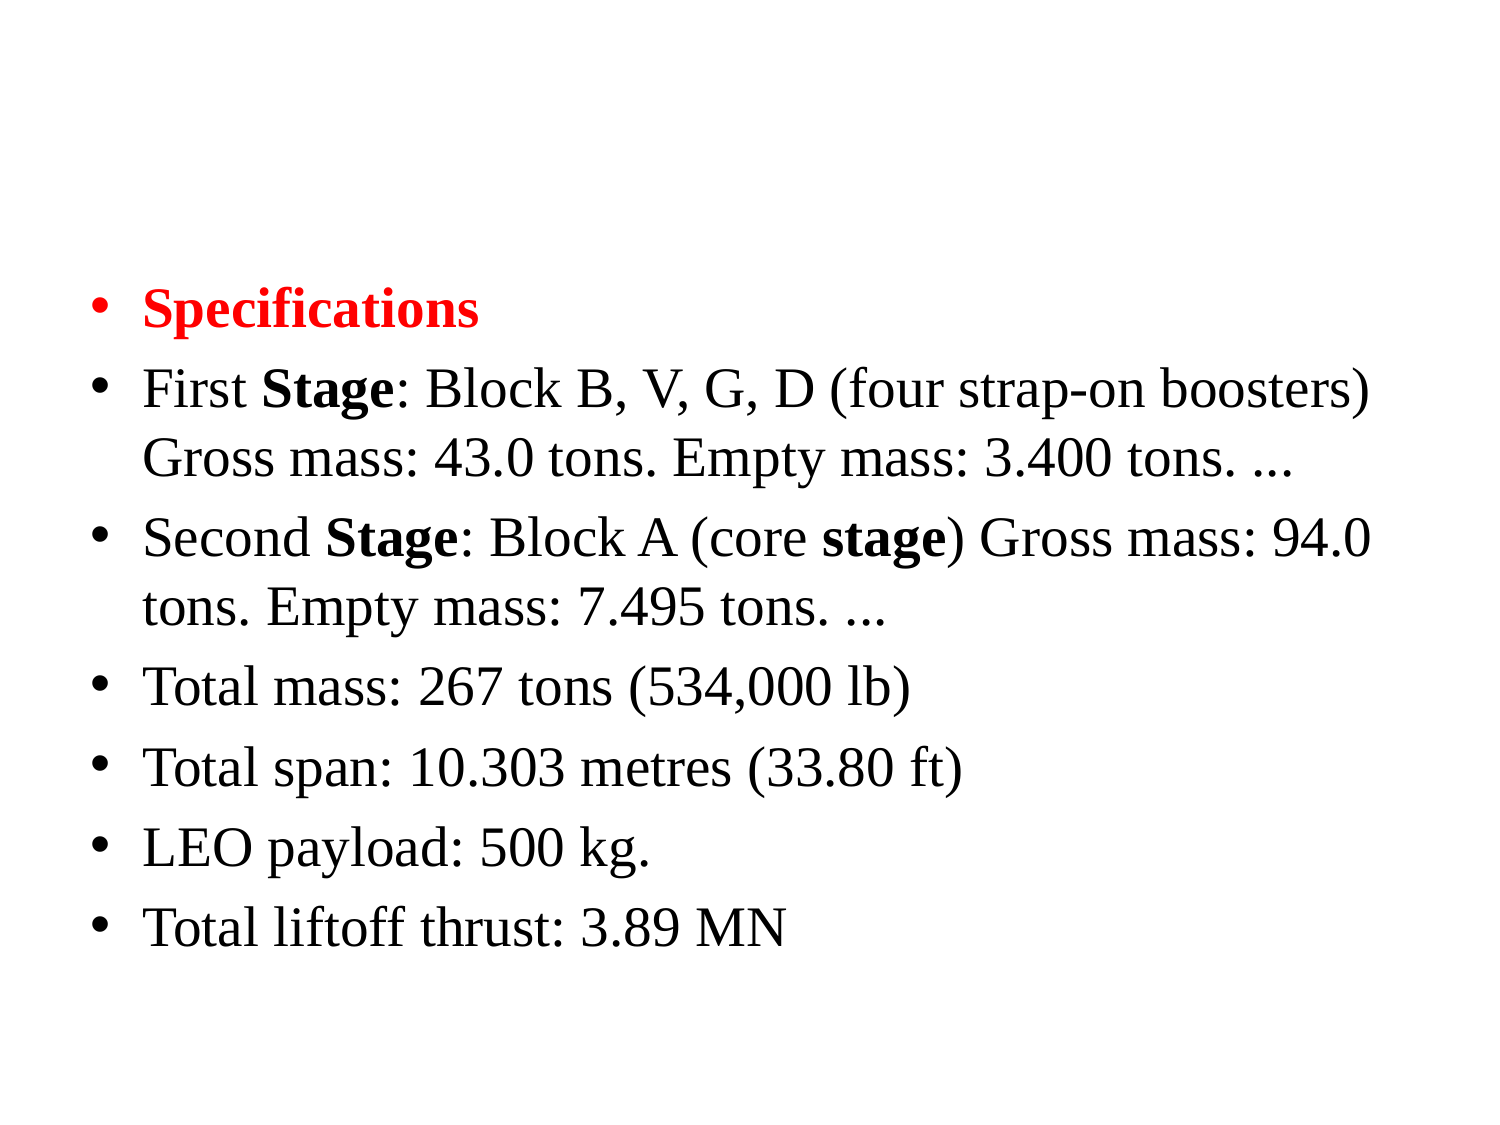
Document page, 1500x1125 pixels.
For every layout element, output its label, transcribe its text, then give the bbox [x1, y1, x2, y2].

list Specifications First Stage: Block B, V, G, D (four strap-on boosters) Gross mass: 43.0 tons. Empty mass: 3.400 tons. ... Second Stage: Block A (core stage) Gross mass: 94.0 tons. Empty mass: 7.495 tons. ... Total mass: 267 tons (534,000 lb) Total span: 10.303 metres (33.80 ft) LEO payload: 500 kg. Total liftoff thrust: 3.89 MN [75, 262, 1400, 1025]
